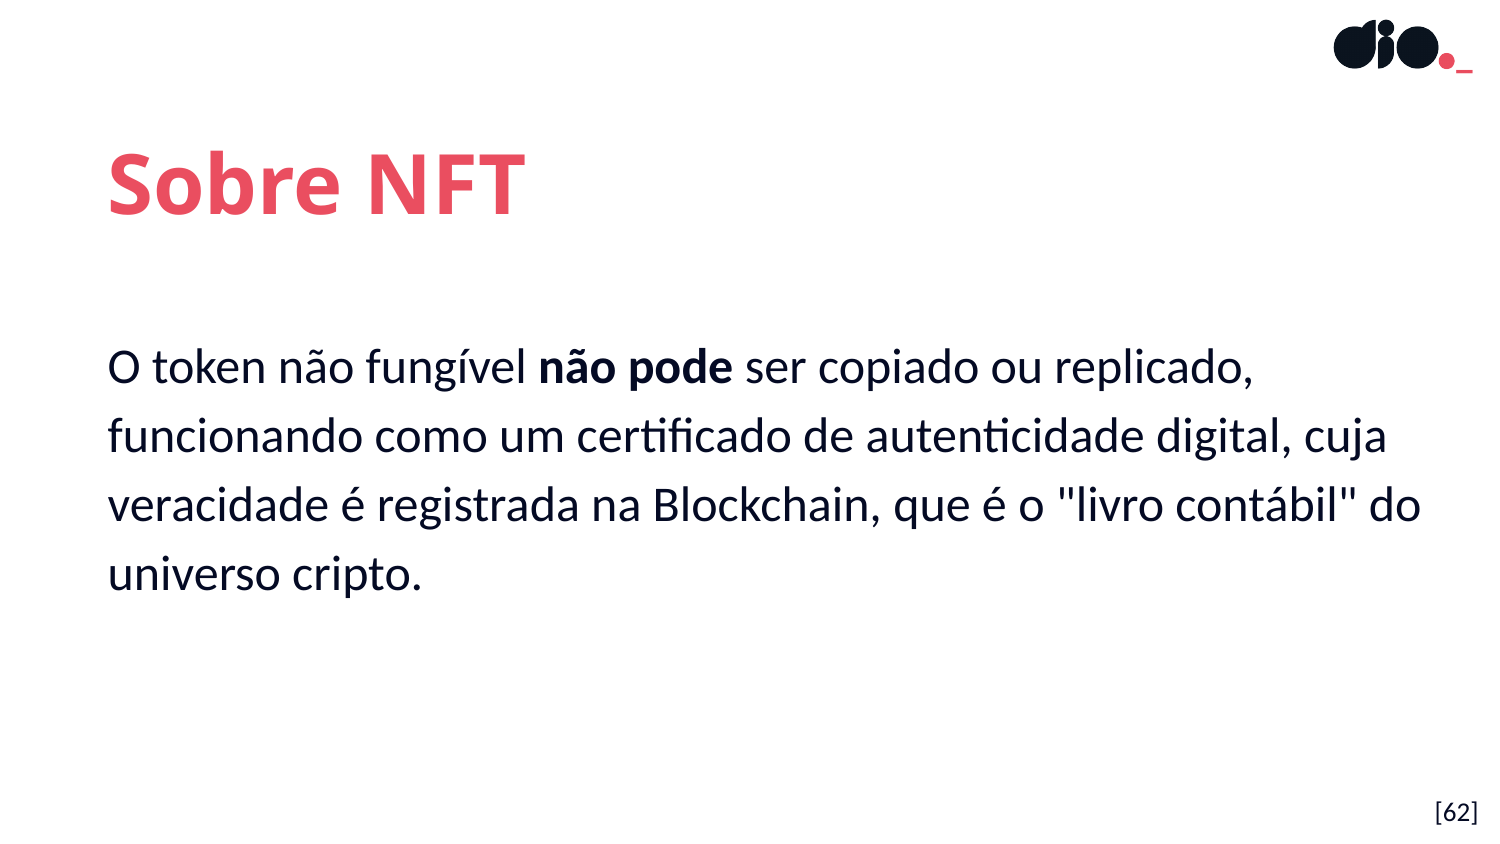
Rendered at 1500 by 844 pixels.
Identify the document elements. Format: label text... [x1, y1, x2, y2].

slide_number [62] [1403, 779, 1494, 844]
text_box Sobre NFT [92, 104, 1408, 243]
picture [1333, 19, 1473, 74]
text_box O token não fungível não pode ser copiado ou replicado, funcionando como um certificado de autenticidade digital, cuja veracidade é registrada na Blockchain, que é o "livro contábil" do universo cripto. [92, 242, 1457, 682]
